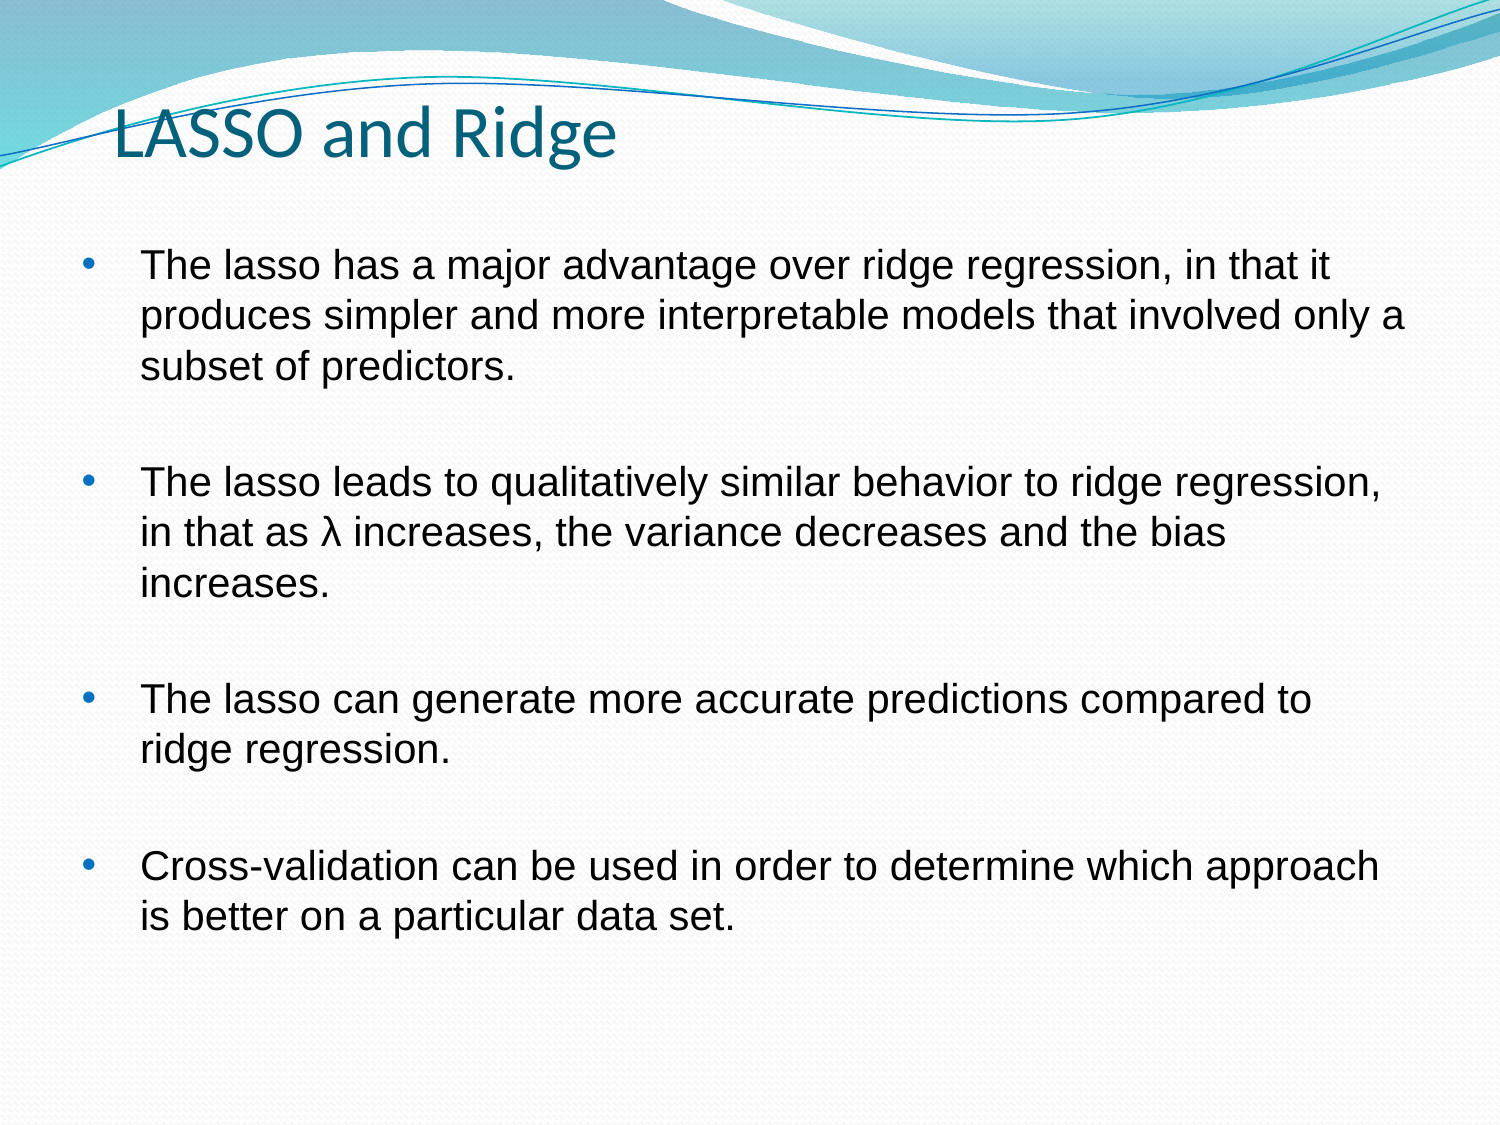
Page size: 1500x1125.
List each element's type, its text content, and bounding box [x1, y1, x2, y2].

list The lasso has a major advantage over ridge regression, in that it produces simpler and more interpretable models that involved only a subset of predictors. The lasso leads to qualitatively similar behavior to ridge regression, in that as λ increases, the variance decreases and the bias increases. The lasso can generate more accurate predictions compared to ridge regression. Cross-validation can be used in order to determine which approach is better on a particular data set. [50, 223, 1427, 988]
list LASSO and Ridge [62, 23, 1426, 188]
